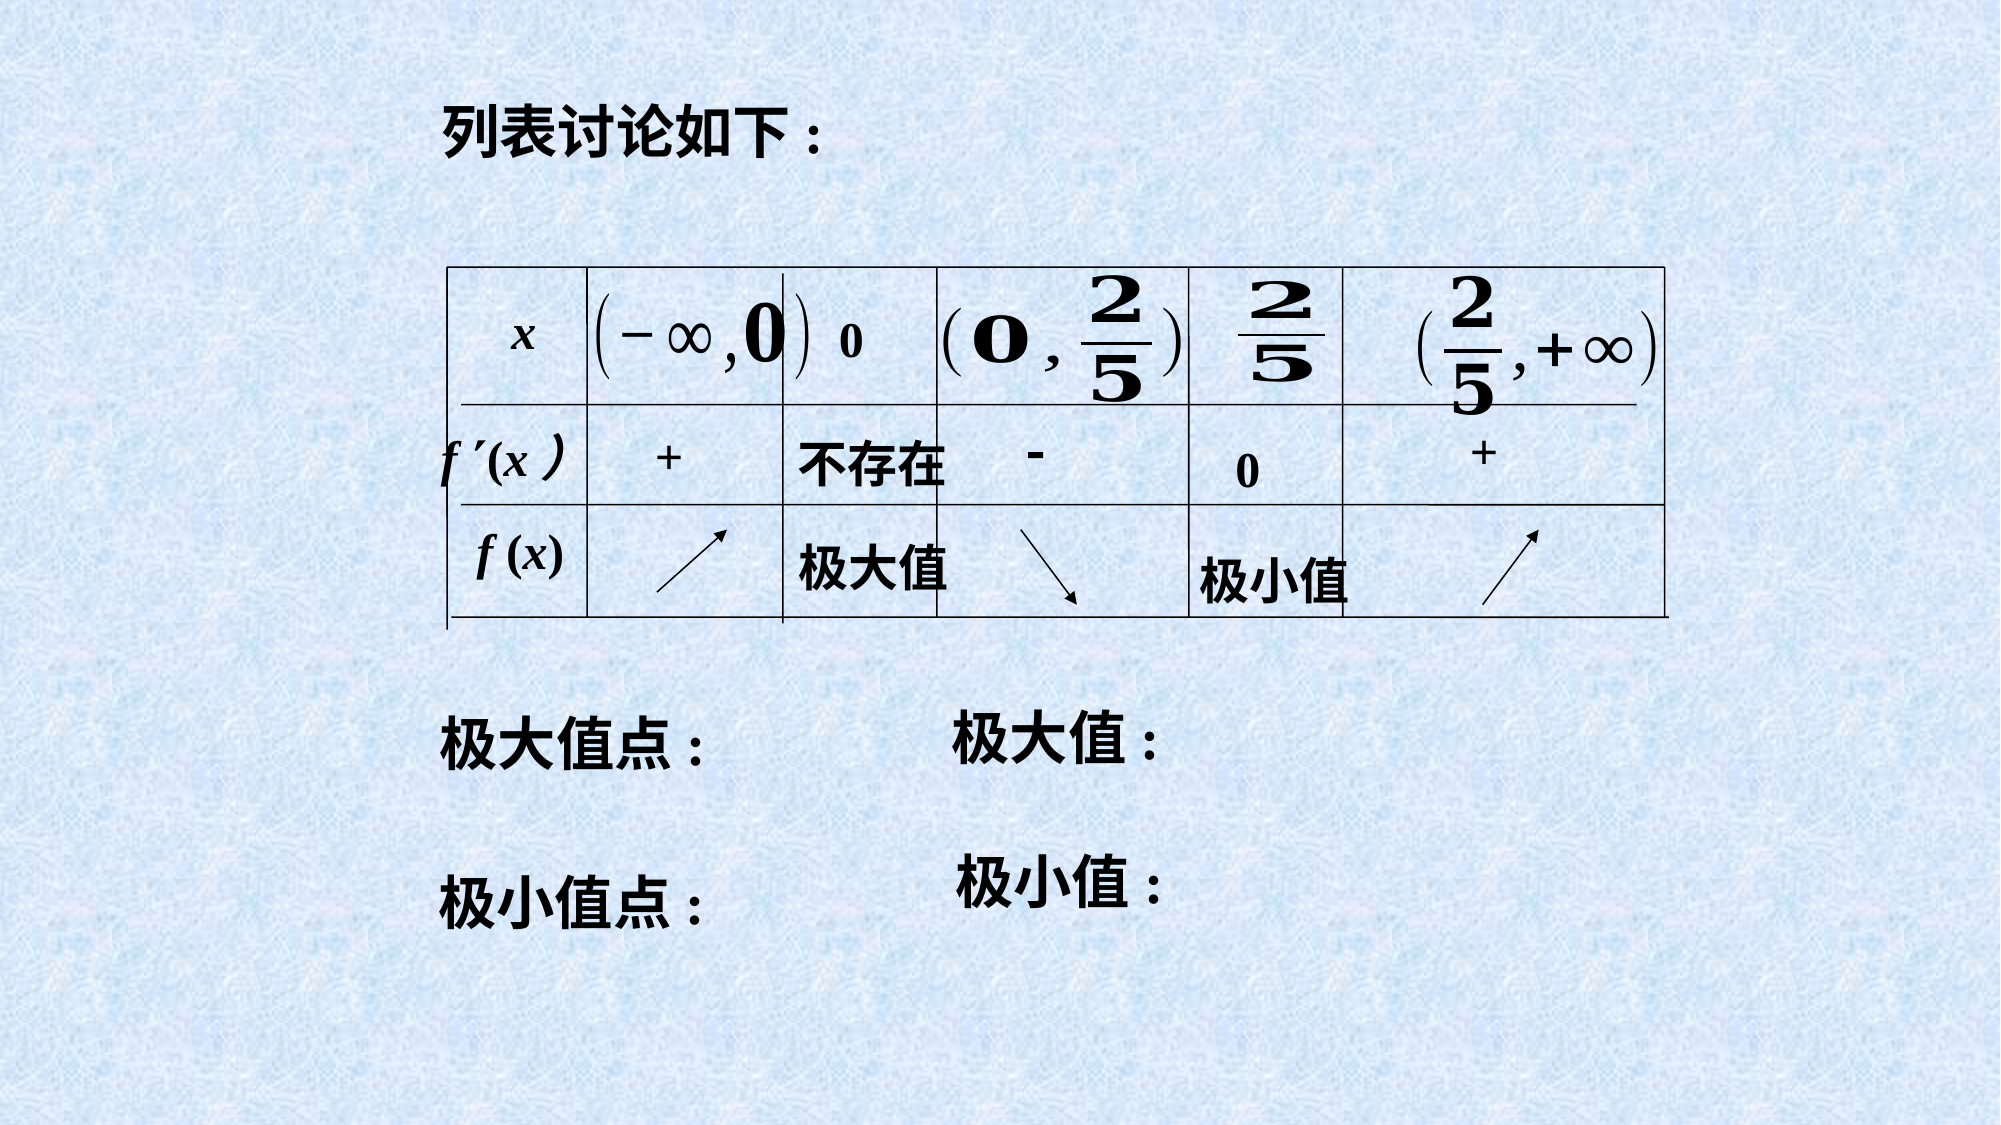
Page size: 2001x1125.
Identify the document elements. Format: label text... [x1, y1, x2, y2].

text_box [433, 267, 1669, 630]
picture [0, 0, 2001, 1125]
text_box 列表讨论如下: [426, 87, 868, 173]
